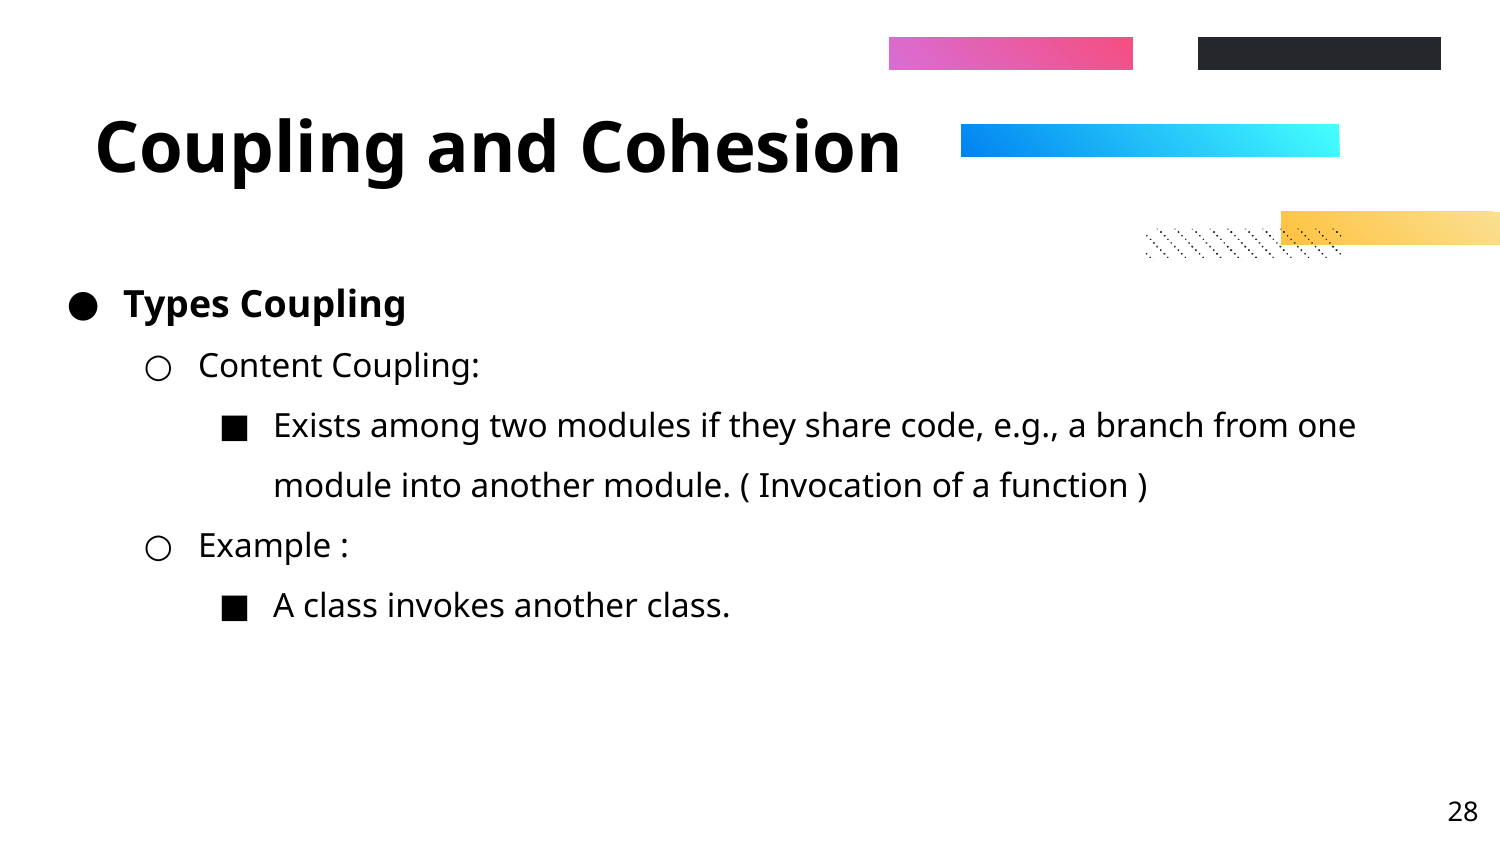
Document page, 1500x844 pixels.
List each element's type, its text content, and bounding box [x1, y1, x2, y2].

title Coupling and Cohesion [39, 37, 959, 242]
slide_number ‹#› [1403, 779, 1494, 844]
picture [1144, 228, 1343, 242]
subtitle Types Coupling Content Coupling: Exists among two modules if they share code, e.g., a branch from one module into another module. ( Invocation of a function ) Example : A class invokes another class. [33, 242, 1494, 807]
